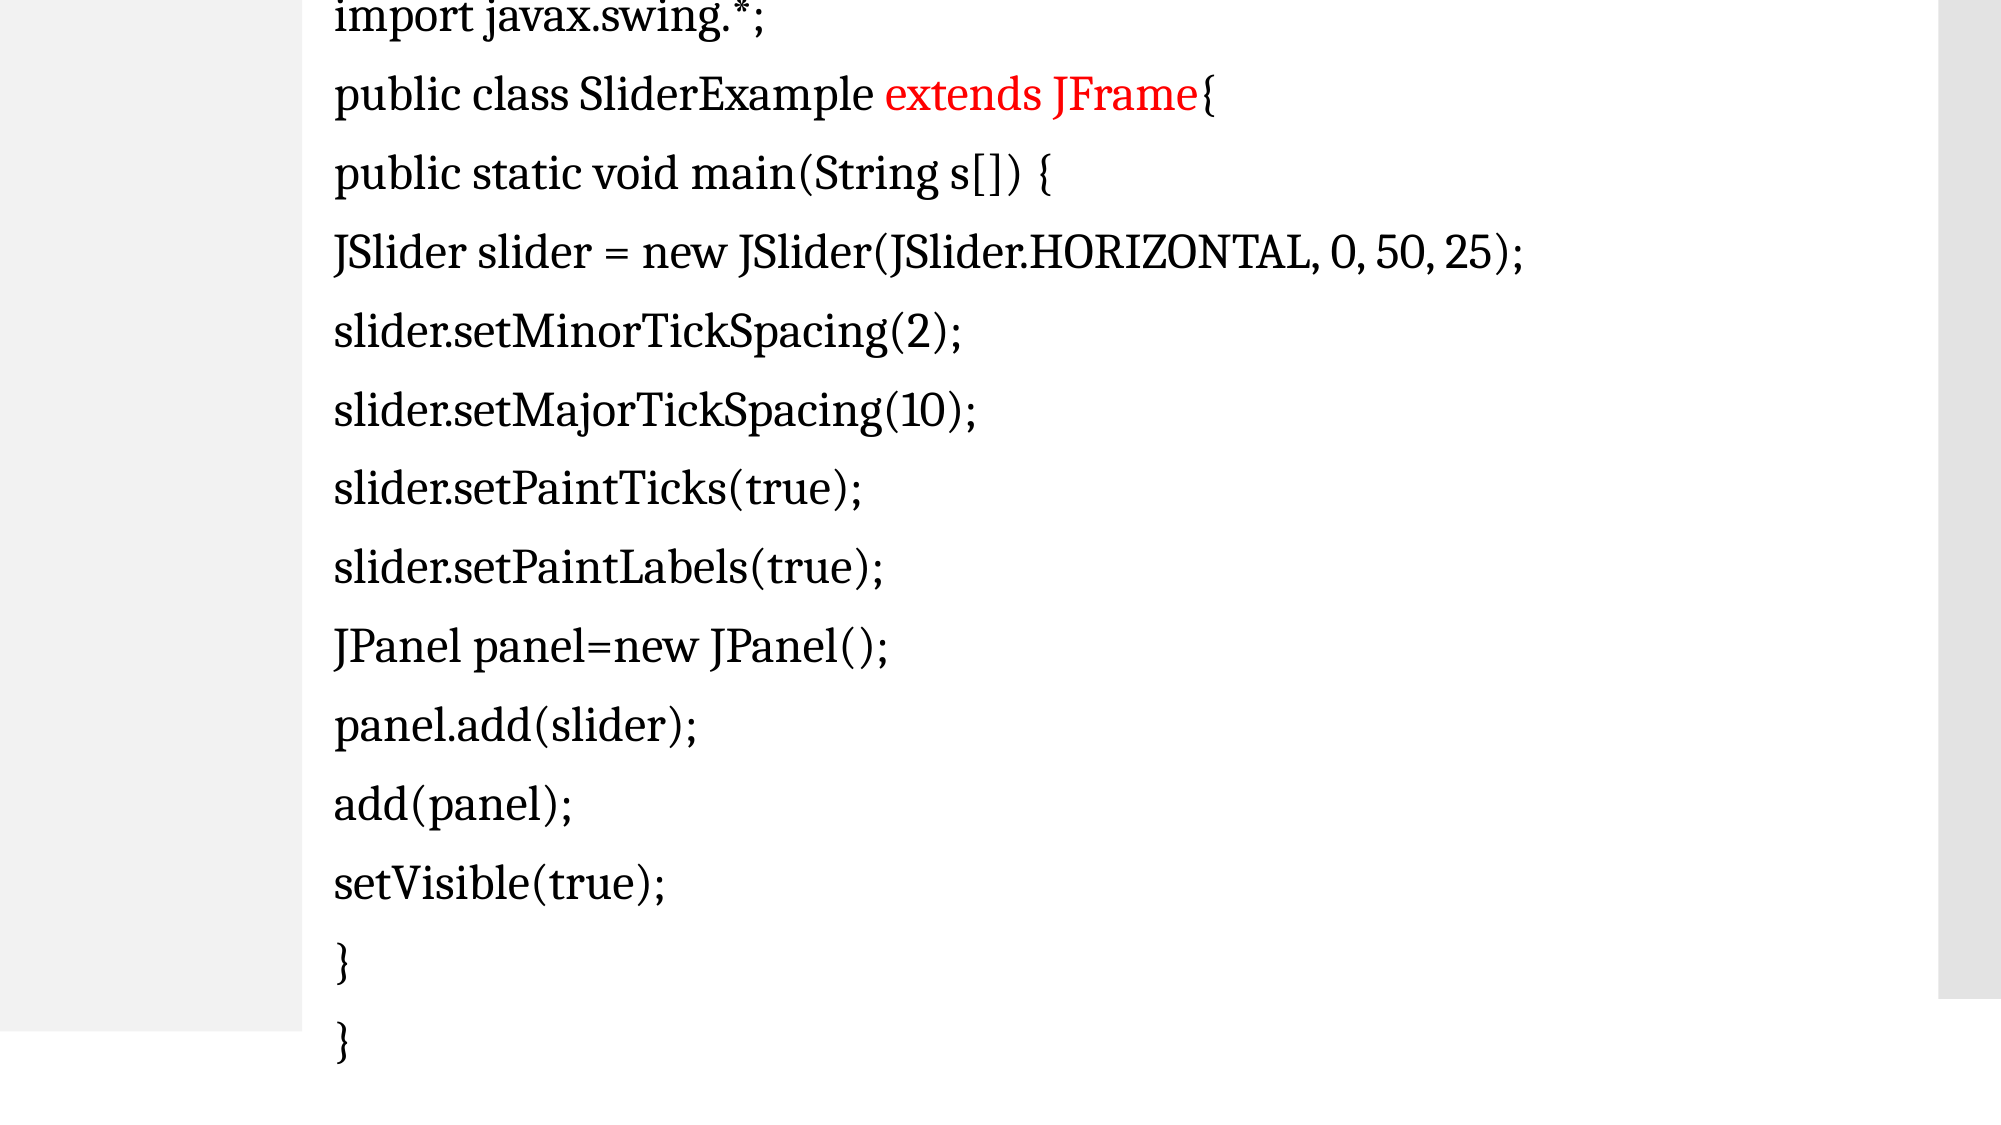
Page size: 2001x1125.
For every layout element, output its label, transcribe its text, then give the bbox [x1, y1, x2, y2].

list import javax.swing.*; public class SliderExample extends JFrame{ public static void main(String s[]) { JSlider slider = new JSlider(JSlider.HORIZONTAL, 0, 50, 25); slider.setMinorTickSpacing(2); slider.setMajorTickSpacing(10); slider.setPaintTicks(true); slider.setPaintLabels(true); JPanel panel=new JPanel(); panel.add(slider); add(panel); setVisible(true); } } [318, 42, 1868, 1015]
